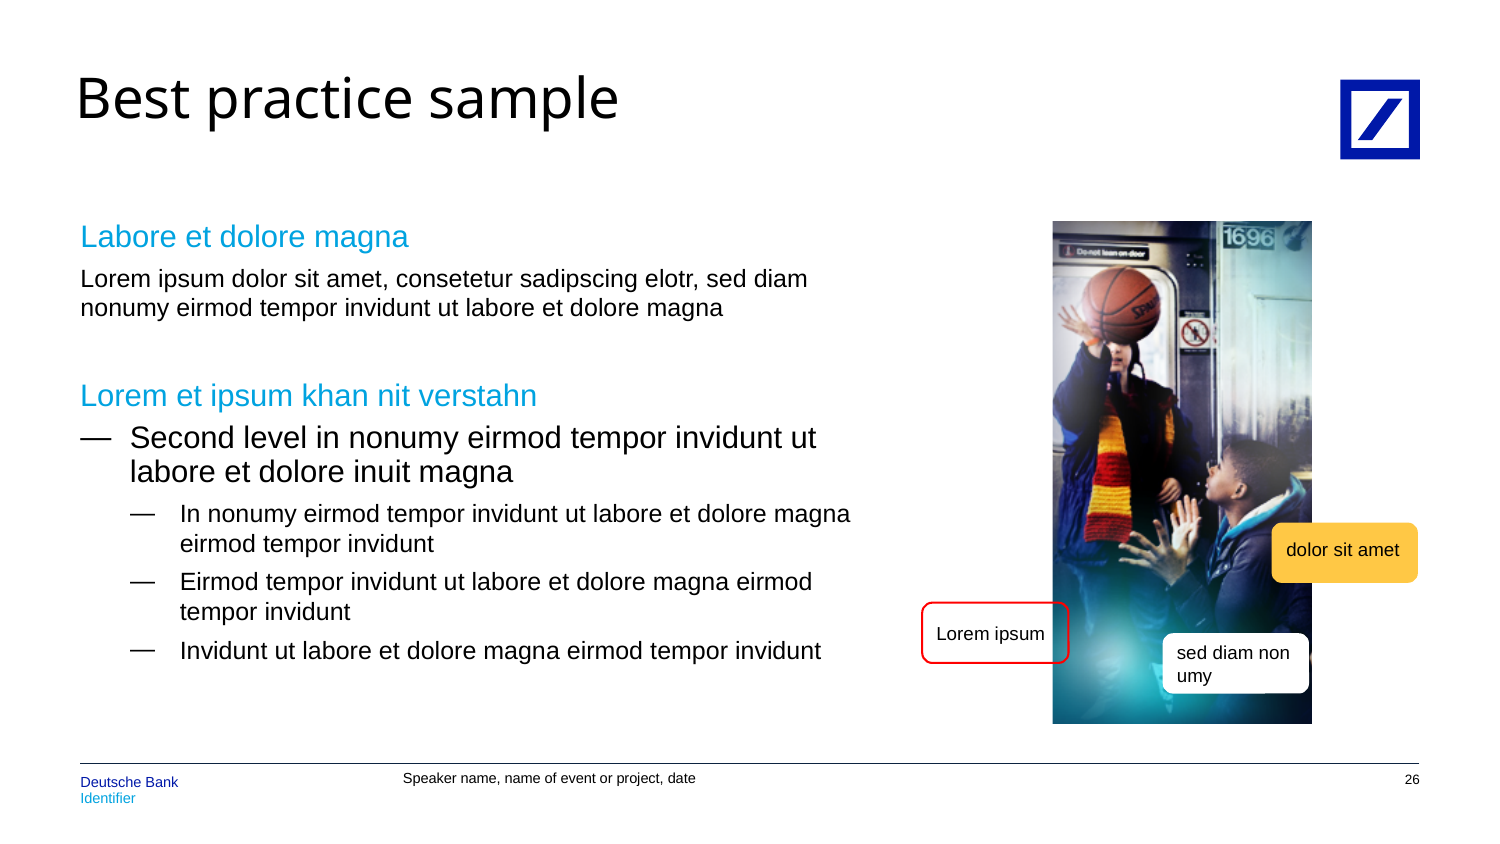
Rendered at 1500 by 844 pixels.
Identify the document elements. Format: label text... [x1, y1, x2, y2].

title Best practice sample [75, 75, 1341, 164]
picture [1052, 220, 1313, 724]
text_box Lorem ipsum [922, 602, 1047, 663]
slide_number 25 [1339, 763, 1421, 804]
text_box dolor sit amet [1318, 522, 1418, 583]
text_box Lorem et ipsum khan nit verstahn Second level in nonumy eirmod tempor invidunt ut labore et dolore inuit magna In nonumy eirmod tempor invidunt ut labore et dolore magna eirmod tempor invidunt Eirmod tempor invidunt ut labore et dolore magna eirmod tempor invidunt Invidunt ut labore et dolore magna eirmod tempor invidunt [79, 379, 886, 724]
list Labore et dolore magna Lorem ipsum dolor sit amet, consetetur sadipscing elotr, sed diam nonumy eirmod tempor invidunt ut labore et dolore magna [80, 221, 837, 379]
text_box [240, 180, 811, 360]
